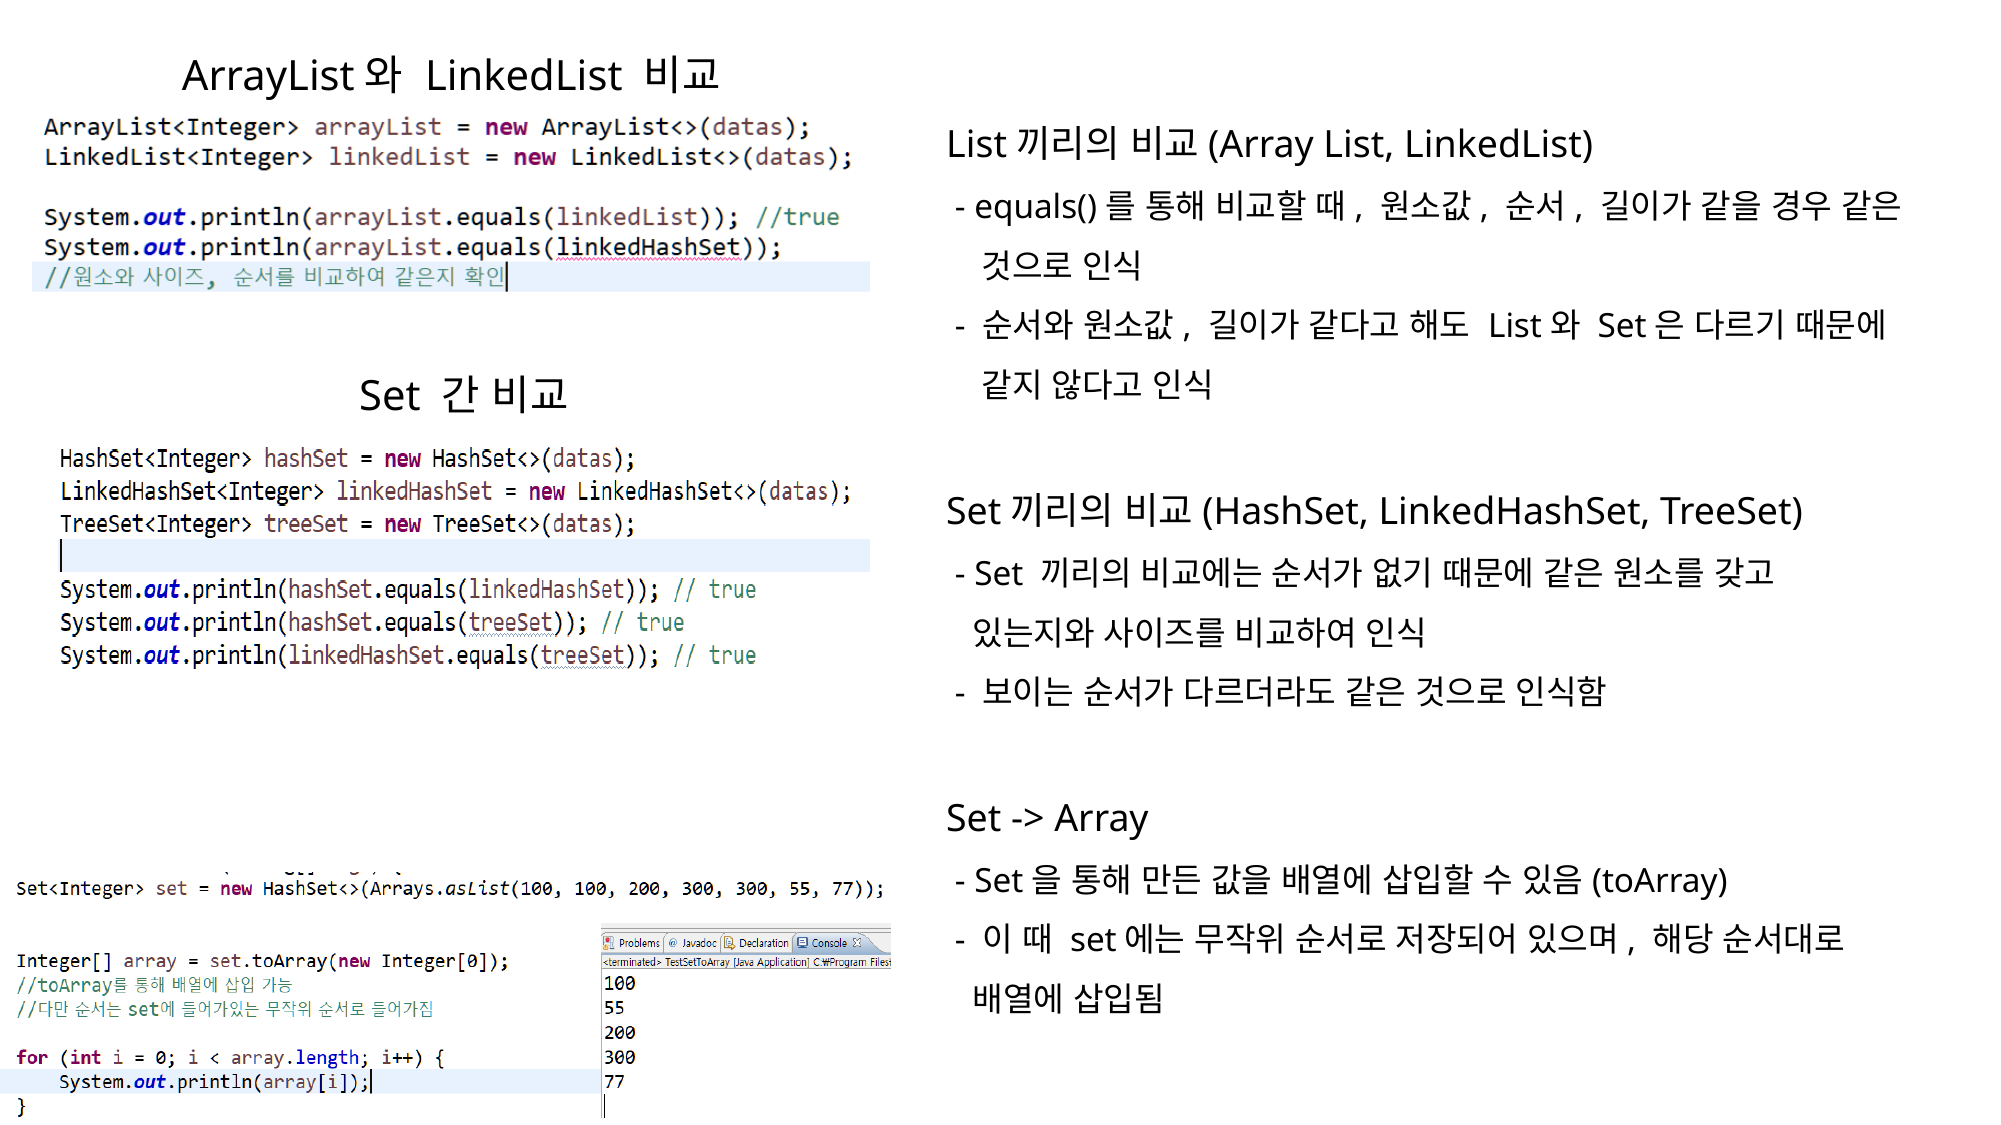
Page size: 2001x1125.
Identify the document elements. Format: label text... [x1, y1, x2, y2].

picture [32, 107, 870, 296]
picture [58, 444, 870, 698]
text_box Set 간 비교 [158, 361, 769, 426]
picture [0, 872, 891, 1125]
text_box List끼리의 비교(Array List, LinkedList) - equals()를 통해 비교할 때, 원소값, 순서, 길이가 같을 경우 같은 것으로 인식 - 순서와 원소값, 길이가 같다고 해도 List와 Set은 다르기 때문에 같지 않다고 인식 Set끼리의 비교(HashSet, LinkedHashSet, TreeSet) - Set 끼리의 비교에는 순서가 없기 때문에 같은 원소를 갖고 있는지와 사이즈를 비교하여 인식 - 보이는 순서가 다르더라도 같은 것으로 인식함 Set -> Array - Set을 통해 만든 값을 배열에 삽입할 수 있음(toArray) - 이 때 set에는 무작위 순서로 저장되어 있으며, 해당 순서대로 배열에 삽입됨 [931, 90, 2000, 1026]
text_box ArrayList와 LinkedList 비교 [146, 41, 757, 107]
